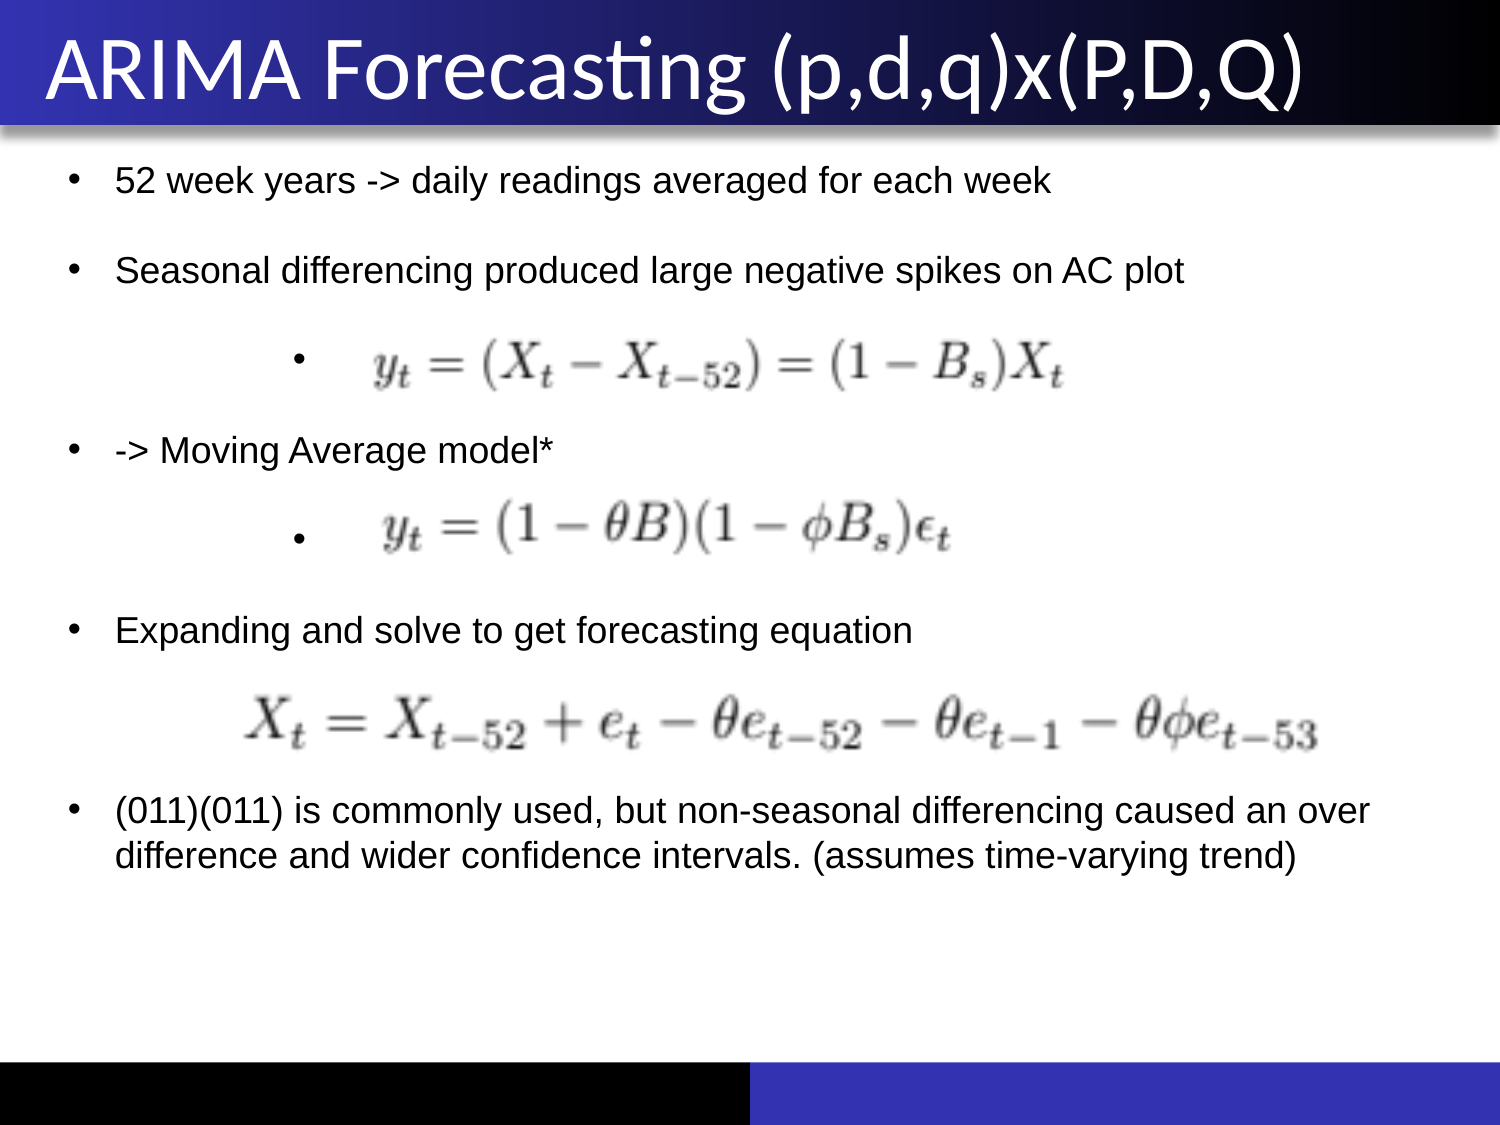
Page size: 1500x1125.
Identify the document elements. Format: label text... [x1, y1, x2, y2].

picture [241, 692, 1350, 788]
picture [359, 491, 961, 563]
title ARIMA Forecasting (p,d,q)x(P,D,Q) [0, 0, 1463, 125]
text_box 52 week years -> daily readings averaged for each week Seasonal differencing produced large negative spikes on AC plot -> Moving Average model* Expanding and solve to get forecasting equation (011)(011) is commonly used, but non-seasonal differencing caused an over difference and wider confidence intervals. (assumes time-varying trend) [53, 148, 1447, 974]
picture [359, 314, 1078, 410]
